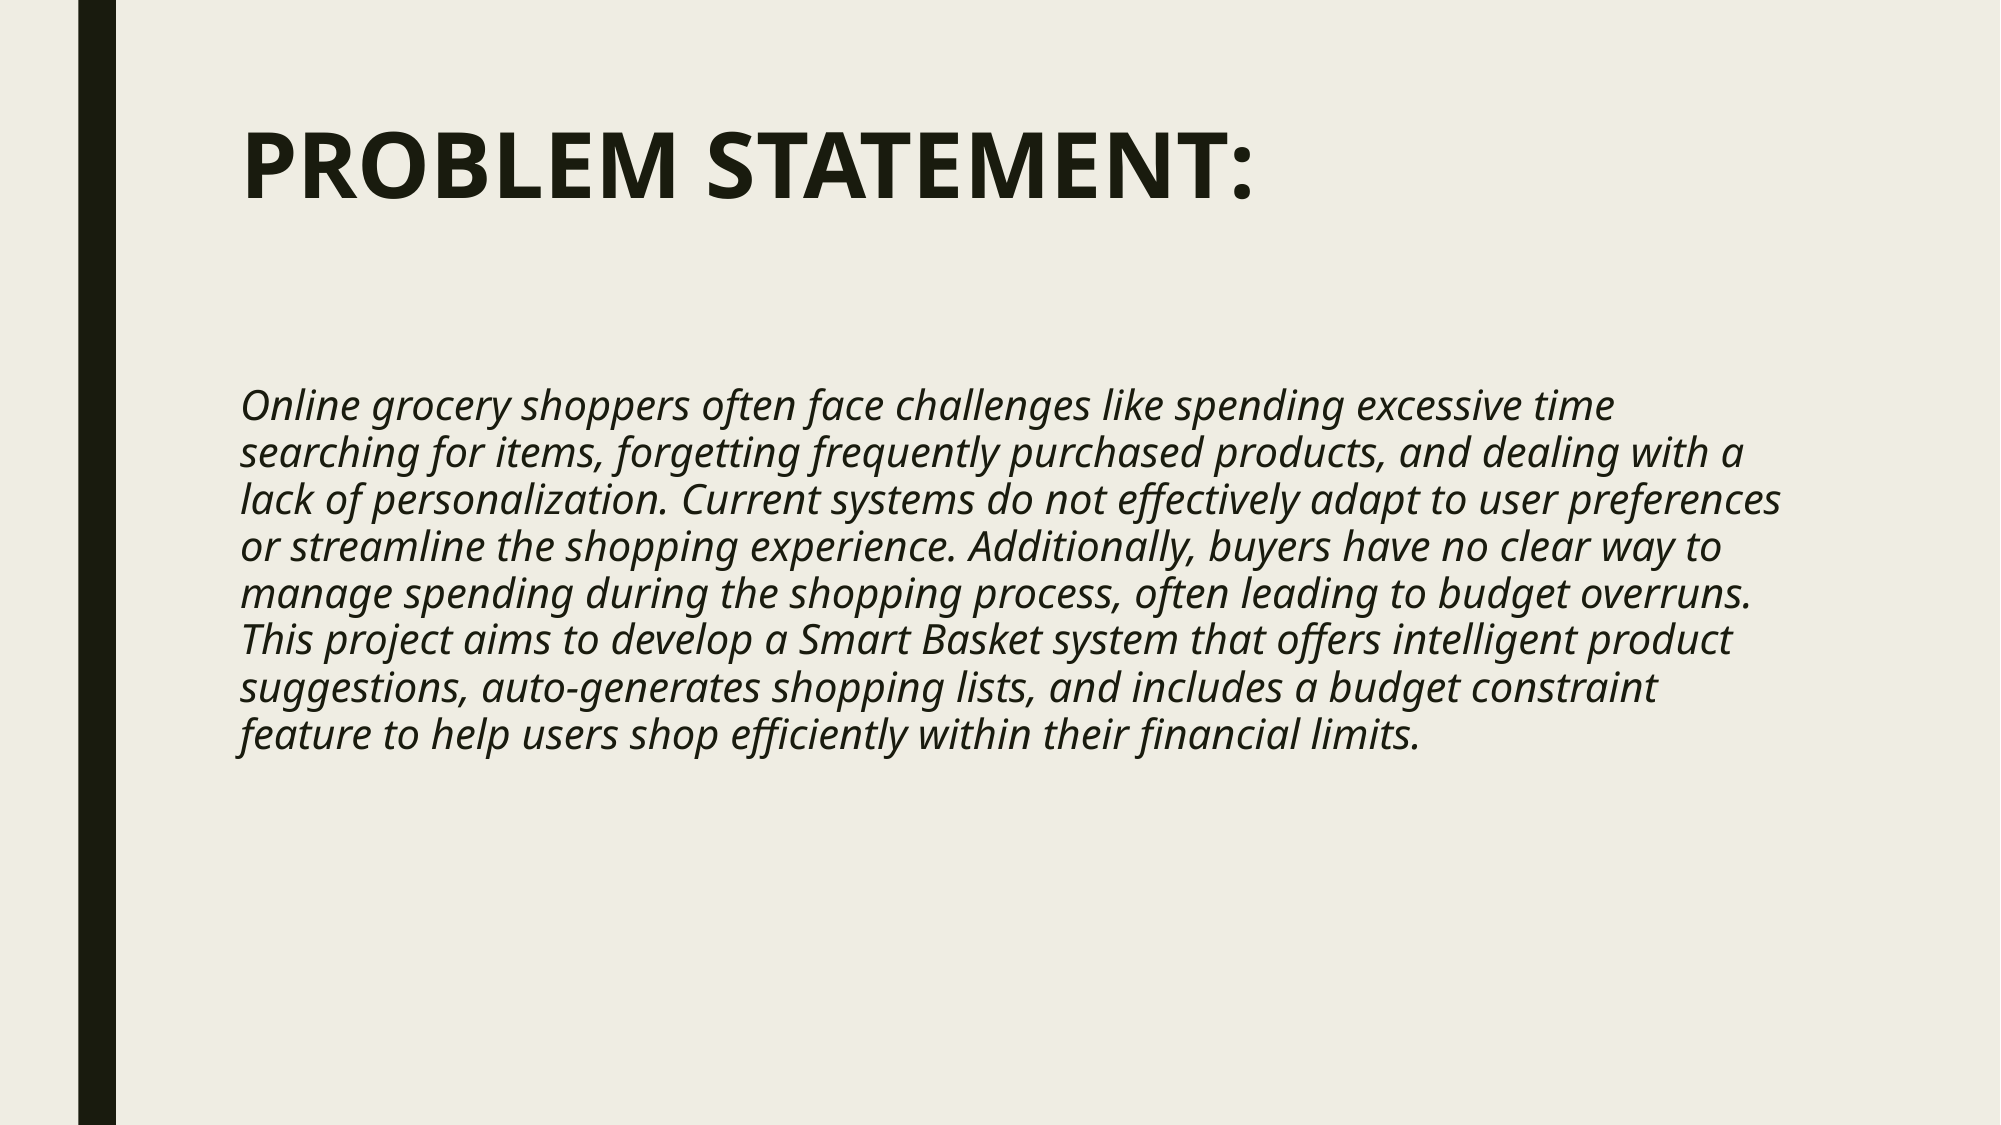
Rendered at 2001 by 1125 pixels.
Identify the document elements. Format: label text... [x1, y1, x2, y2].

title PROBLEM STATEMENT: [225, 112, 1800, 357]
list Online grocery shoppers often face challenges like spending excessive time searching for items, forgetting frequently purchased products, and dealing with a lack of personalization. Current systems do not effectively adapt to user preferences or streamline the shopping experience. Additionally, buyers have no clear way to manage spending during the shopping process, often leading to budget overruns. This project aims to develop a Smart Basket system that offers intelligent product suggestions, auto-generates shopping lists, and includes a budget constraint feature to help users shop efficiently within their financial limits. [225, 375, 1800, 963]
